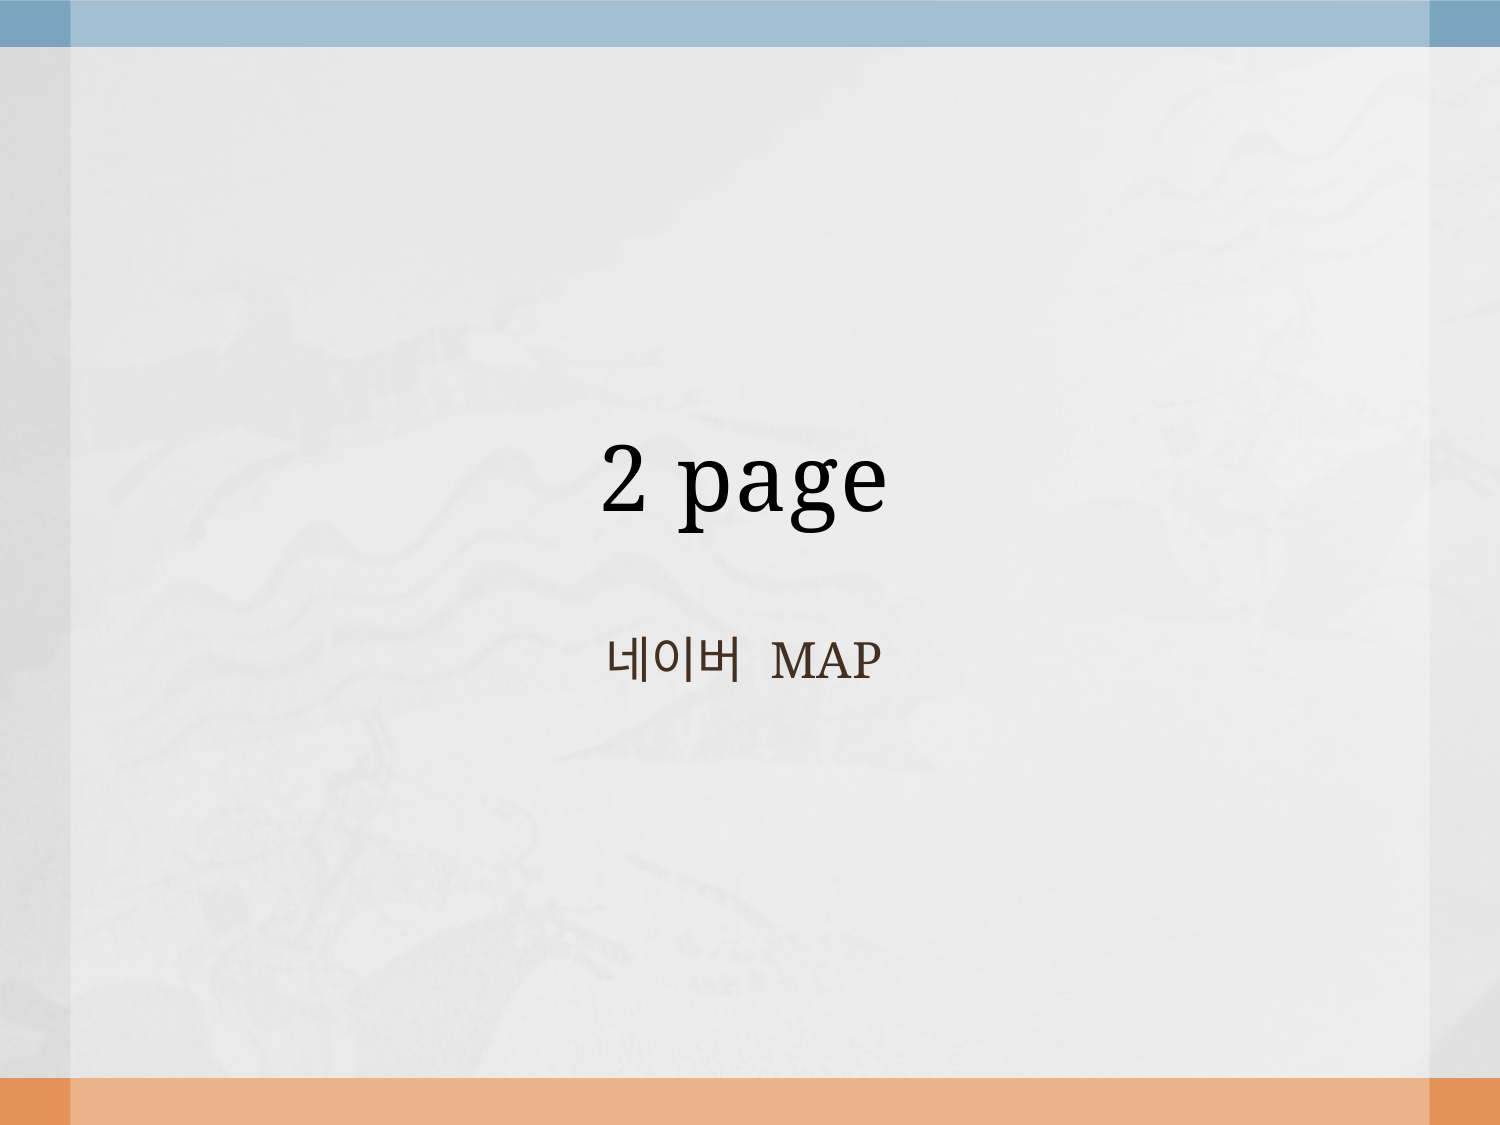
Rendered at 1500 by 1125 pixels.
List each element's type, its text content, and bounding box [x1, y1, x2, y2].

title 2 page [117, 351, 1372, 598]
subtitle 네이버 MAP [128, 621, 1360, 762]
